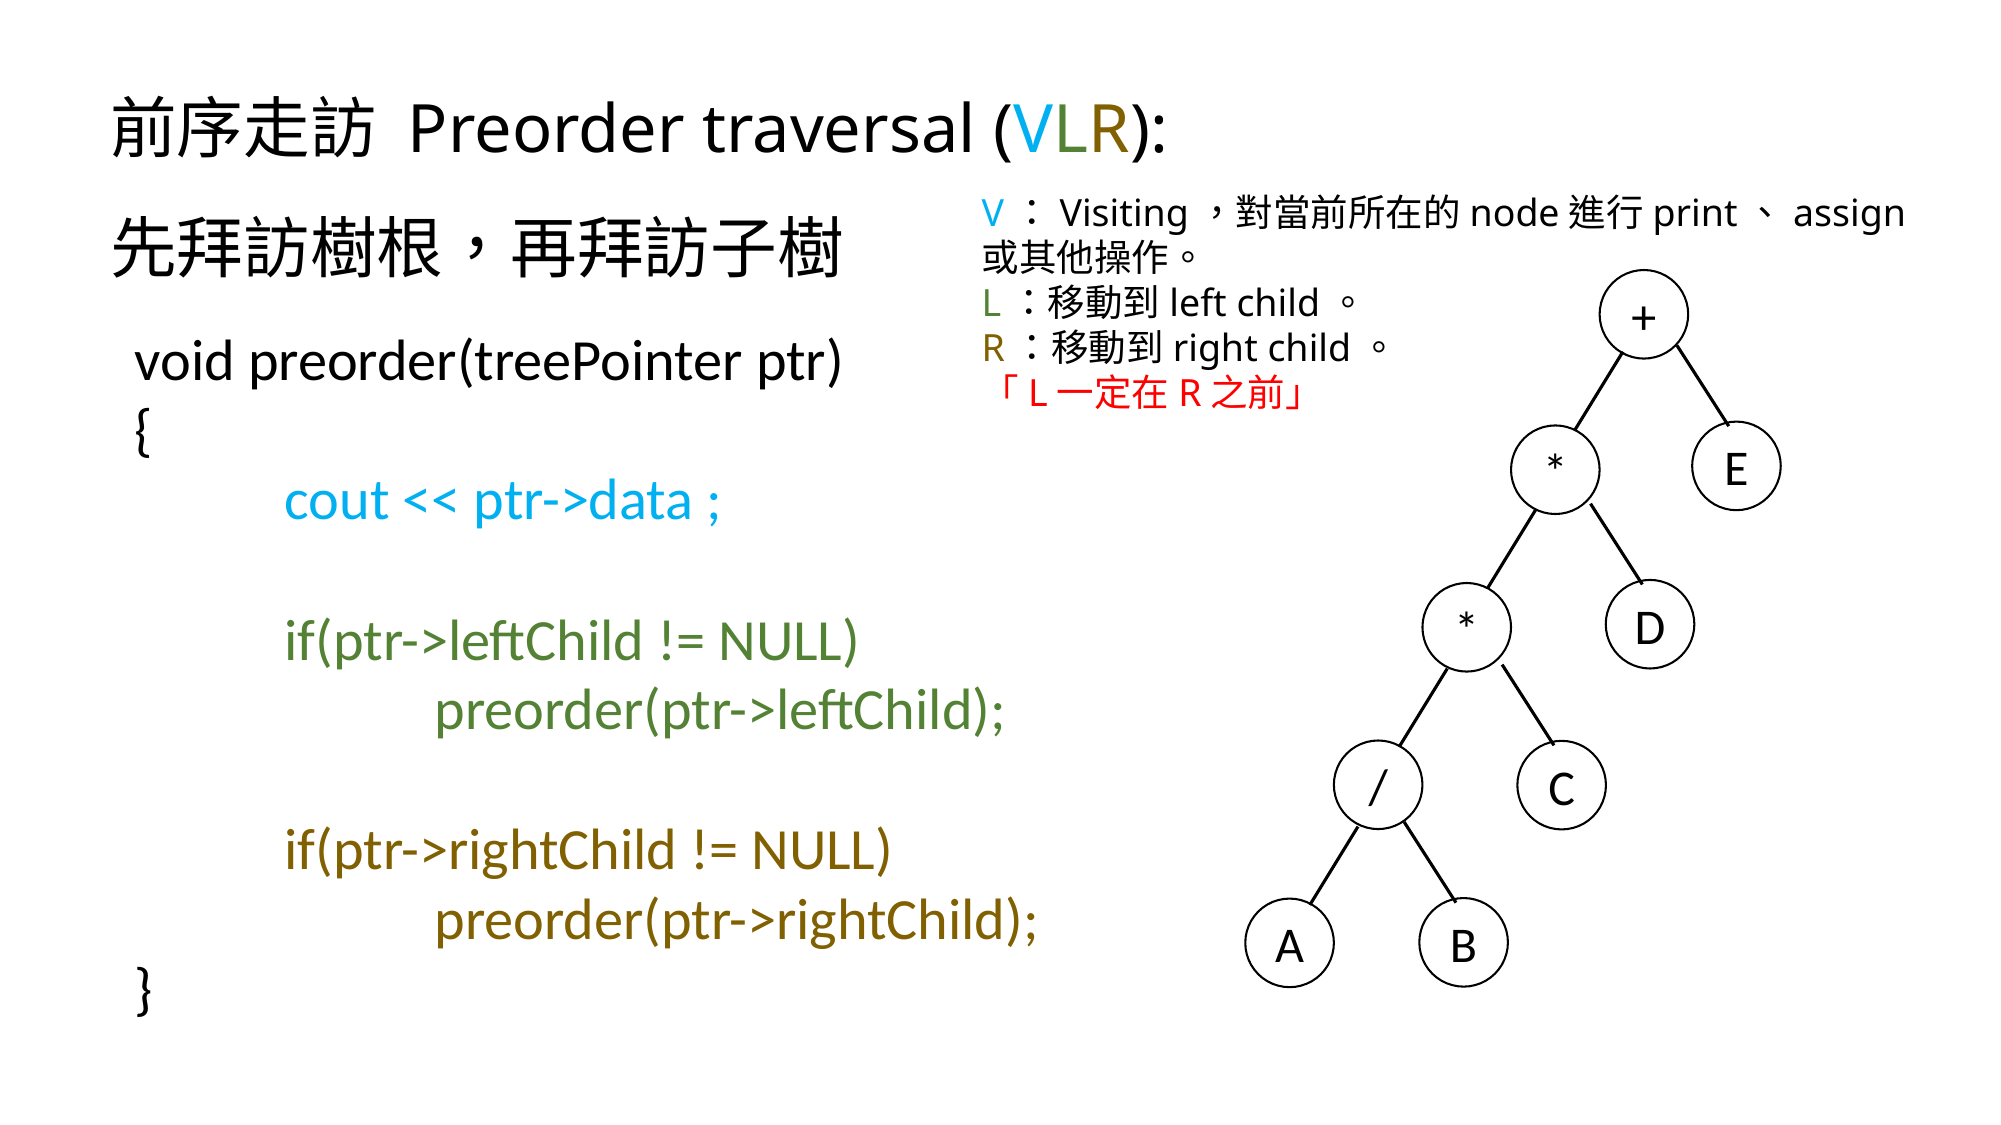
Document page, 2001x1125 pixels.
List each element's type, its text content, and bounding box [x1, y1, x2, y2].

text_box A [1244, 897, 1335, 989]
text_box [1509, 660, 1547, 750]
text_box void preorder(treePointer ptr) { cout << ptr->data ; if(ptr->leftChild != NULL) preorder(ptr->leftChild); if(ptr->rightChild != NULL) preorder(ptr->rightChild); } [119, 314, 1120, 1029]
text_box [1411, 817, 1449, 907]
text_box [1574, 351, 1623, 431]
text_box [1399, 668, 1448, 747]
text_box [1487, 509, 1536, 588]
text_box / [1332, 739, 1424, 831]
text_box 前序走訪 Preorder traversal (VLR): 先拜訪樹根，再拜訪子樹 [95, 38, 1955, 294]
text_box * [1510, 424, 1601, 516]
text_box V：Visiting，對當前所在的node進行print、assign或其他操作。 L：移動到left child。 R：移動到right child。 「L一定在R之前」 [966, 181, 1967, 422]
text_box B [1418, 897, 1509, 988]
text_box * [1421, 581, 1513, 673]
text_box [1597, 499, 1635, 589]
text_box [1684, 341, 1722, 431]
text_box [1309, 826, 1359, 905]
text_box E [1691, 422, 1782, 512]
text_box C [1516, 739, 1607, 831]
text_box D [1604, 578, 1696, 670]
